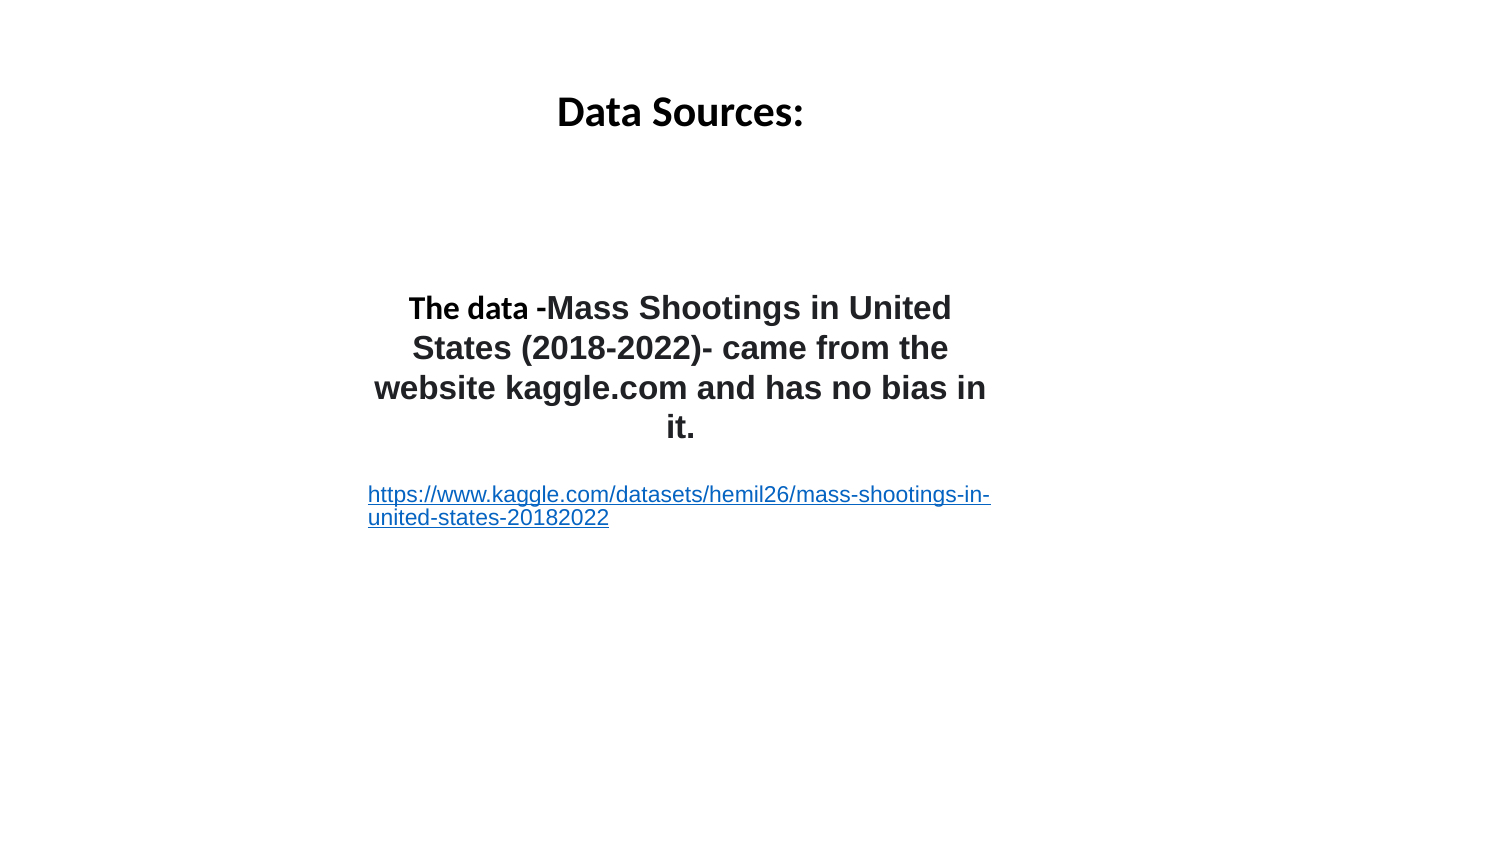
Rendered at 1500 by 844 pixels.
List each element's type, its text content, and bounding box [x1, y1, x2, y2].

text_box Data Sources: [352, 67, 1009, 150]
text_box The data -Mass Shootings in United States (2018-2022)- came from the website kaggle.com and has no bias in it. https://www.kaggle.com/datasets/hemil26/mass-shootings-in-united-states-20182022 [352, 270, 1009, 523]
